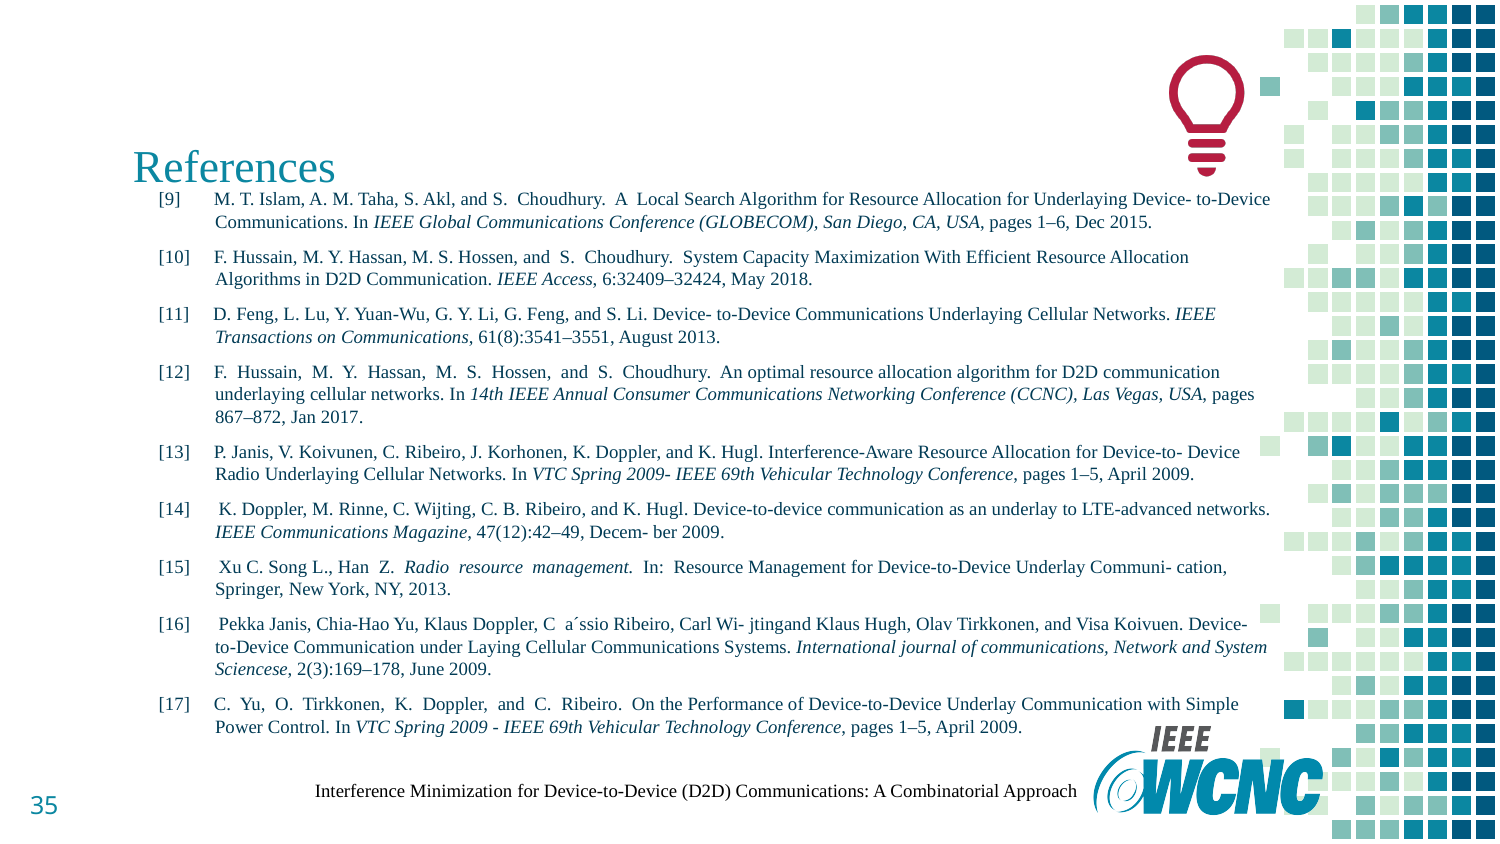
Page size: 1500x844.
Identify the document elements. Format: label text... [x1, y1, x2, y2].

picture [1087, 721, 1326, 822]
list [9] M. T. Islam, A. M. Taha, S. Akl, and S. Choudhury. A Local Search Algorithm for Resource Allocation for Underlaying Device- to-Device Communications. In IEEE Global Communications Conference (GLOBECOM), San Diego, CA, USA, pages 1–6, Dec 2015. [10] F. Hussain, M. Y. Hassan, M. S. Hossen, and S. Choudhury. System Capacity Maximization With Efficient Resource Allocation Algorithms in D2D Communication. IEEE Access, 6:32409–32424, May 2018. [11] D. Feng, L. Lu, Y. Yuan-Wu, G. Y. Li, G. Feng, and S. Li. Device- to-Device Communications Underlaying Cellular Networks. IEEE Transactions on Communications, 61(8):3541–3551, August 2013. [12] F. Hussain, M. Y. Hassan, M. S. Hossen, and S. Choudhury. An optimal resource allocation algorithm for D2D communication underlaying cellular networks. In 14th IEEE Annual Consumer Communications Networking Conference (CCNC), Las Vegas, USA, pages 867–872, Jan 2017. [13] P. Janis, V. Koivunen, C. Ribeiro, J. Korhonen, K. Doppler, and K. Hugl. Interference-Aware Resource Allocation for Device-to- Device Radio Underlaying Cellular Networks. In VTC Spring 2009- IEEE 69th Vehicular Technology Conference, pages 1–5, April 2009. [14] K. Doppler, M. Rinne, C. Wijting, C. B. Ribeiro, and K. Hugl. Device-to-device communication as an underlay to LTE-advanced networks. IEEE Communications Magazine, 47(12):42–49, Decem- ber 2009. [15] Xu C. Song L., Han Z. Radio resource management. In: Resource Management for Device-to-Device Underlay Communi- cation, Springer, New York, NY, 2013. [16] Pekka Janis, Chia-Hao Yu, Klaus Doppler, C a´ssio Ribeiro, Carl Wi- jtingand Klaus Hugh, Olav Tirkkonen, and Visa Koivuen. Device- to-Device Communication under Laying Cellular Communications Systems. International journal of communications, Network and System Sciencese, 2(3):169–178, June 2009. [17] C. Yu, O. Tirkkonen, K. Doppler, and C. Ribeiro. On the Performance of Device-to-Device Underlay Communication with Simple Power Control. In VTC Spring 2009 - IEEE 69th Vehicular Technology Conference, pages 1–5, April 2009. [125, 171, 1288, 760]
slide_number 35 [15, 774, 105, 839]
picture [1137, 46, 1276, 186]
text_box Interference Minimization for Device-to-Device (D2D) Communications: A Combinatorial Approach [300, 771, 1082, 823]
title References [117, 121, 1132, 262]
